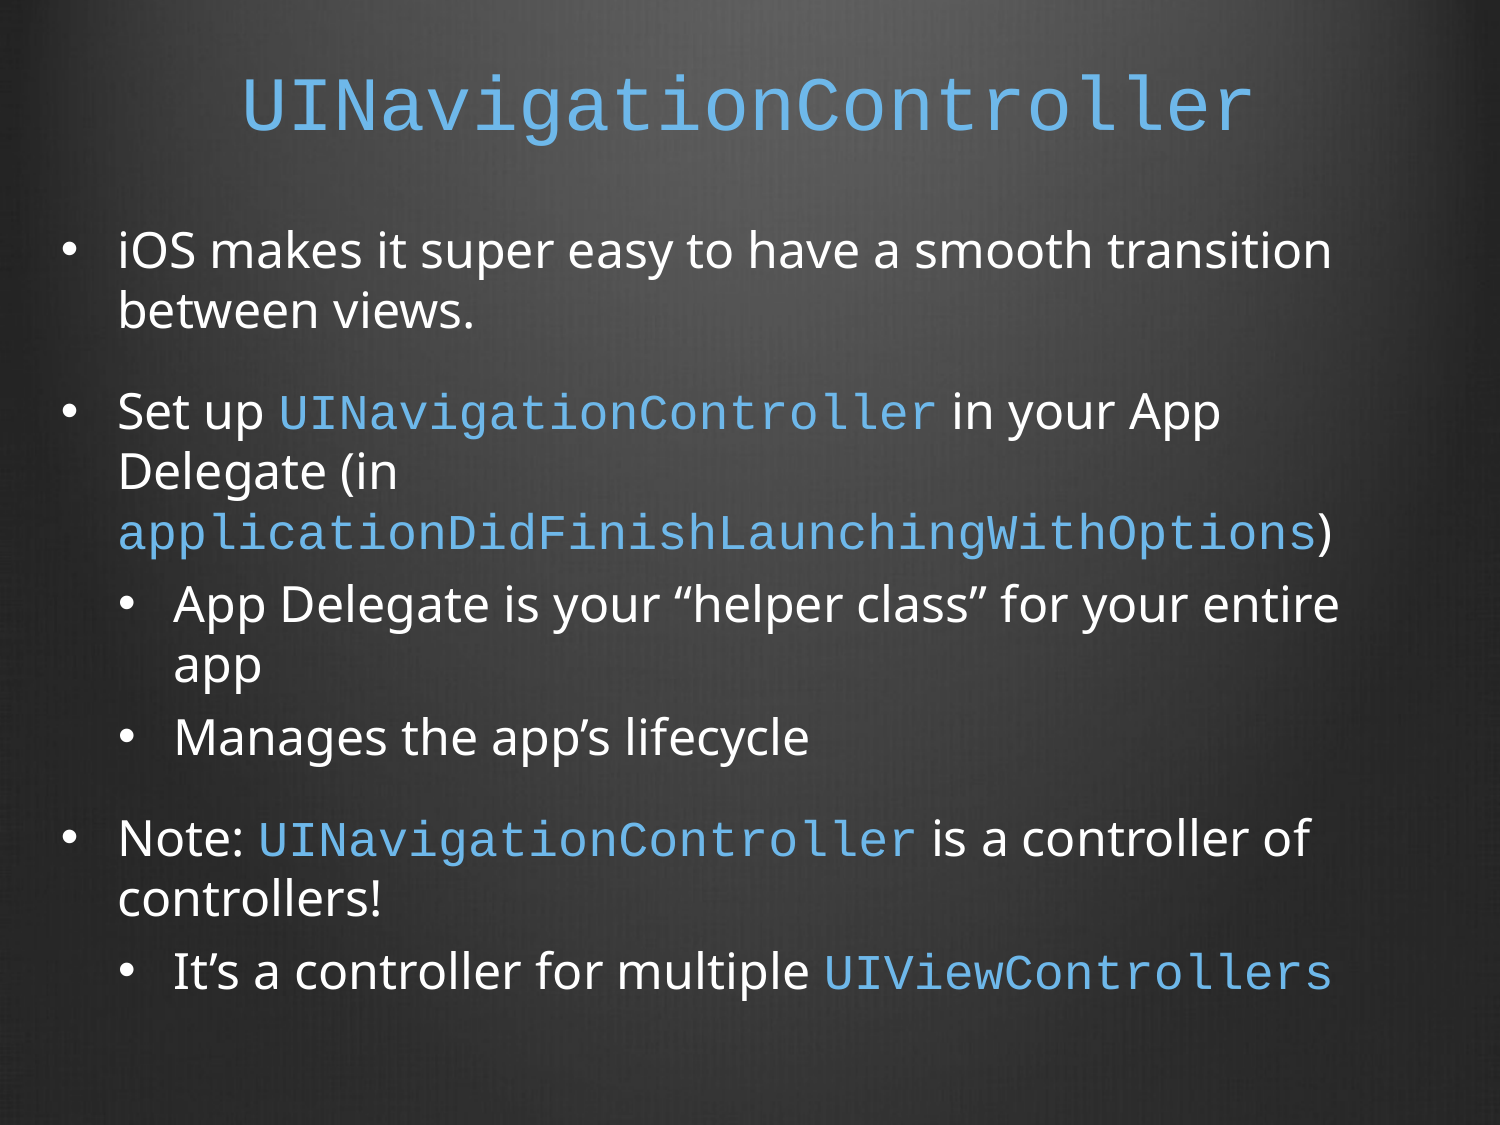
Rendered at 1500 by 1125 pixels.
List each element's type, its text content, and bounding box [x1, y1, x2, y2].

list iOS makes it super easy to have a smooth transition between views. Set up UINavigationController in your App Delegate (in applicationDidFinishLaunchingWithOptions) App Delegate is your “helper class” for your entire app Manages the app’s lifecycle Note: UINavigationController is a controller of controllers! It’s a controller for multiple UIViewControllers [45, 210, 1457, 910]
title UINavigationController [112, 19, 1388, 180]
